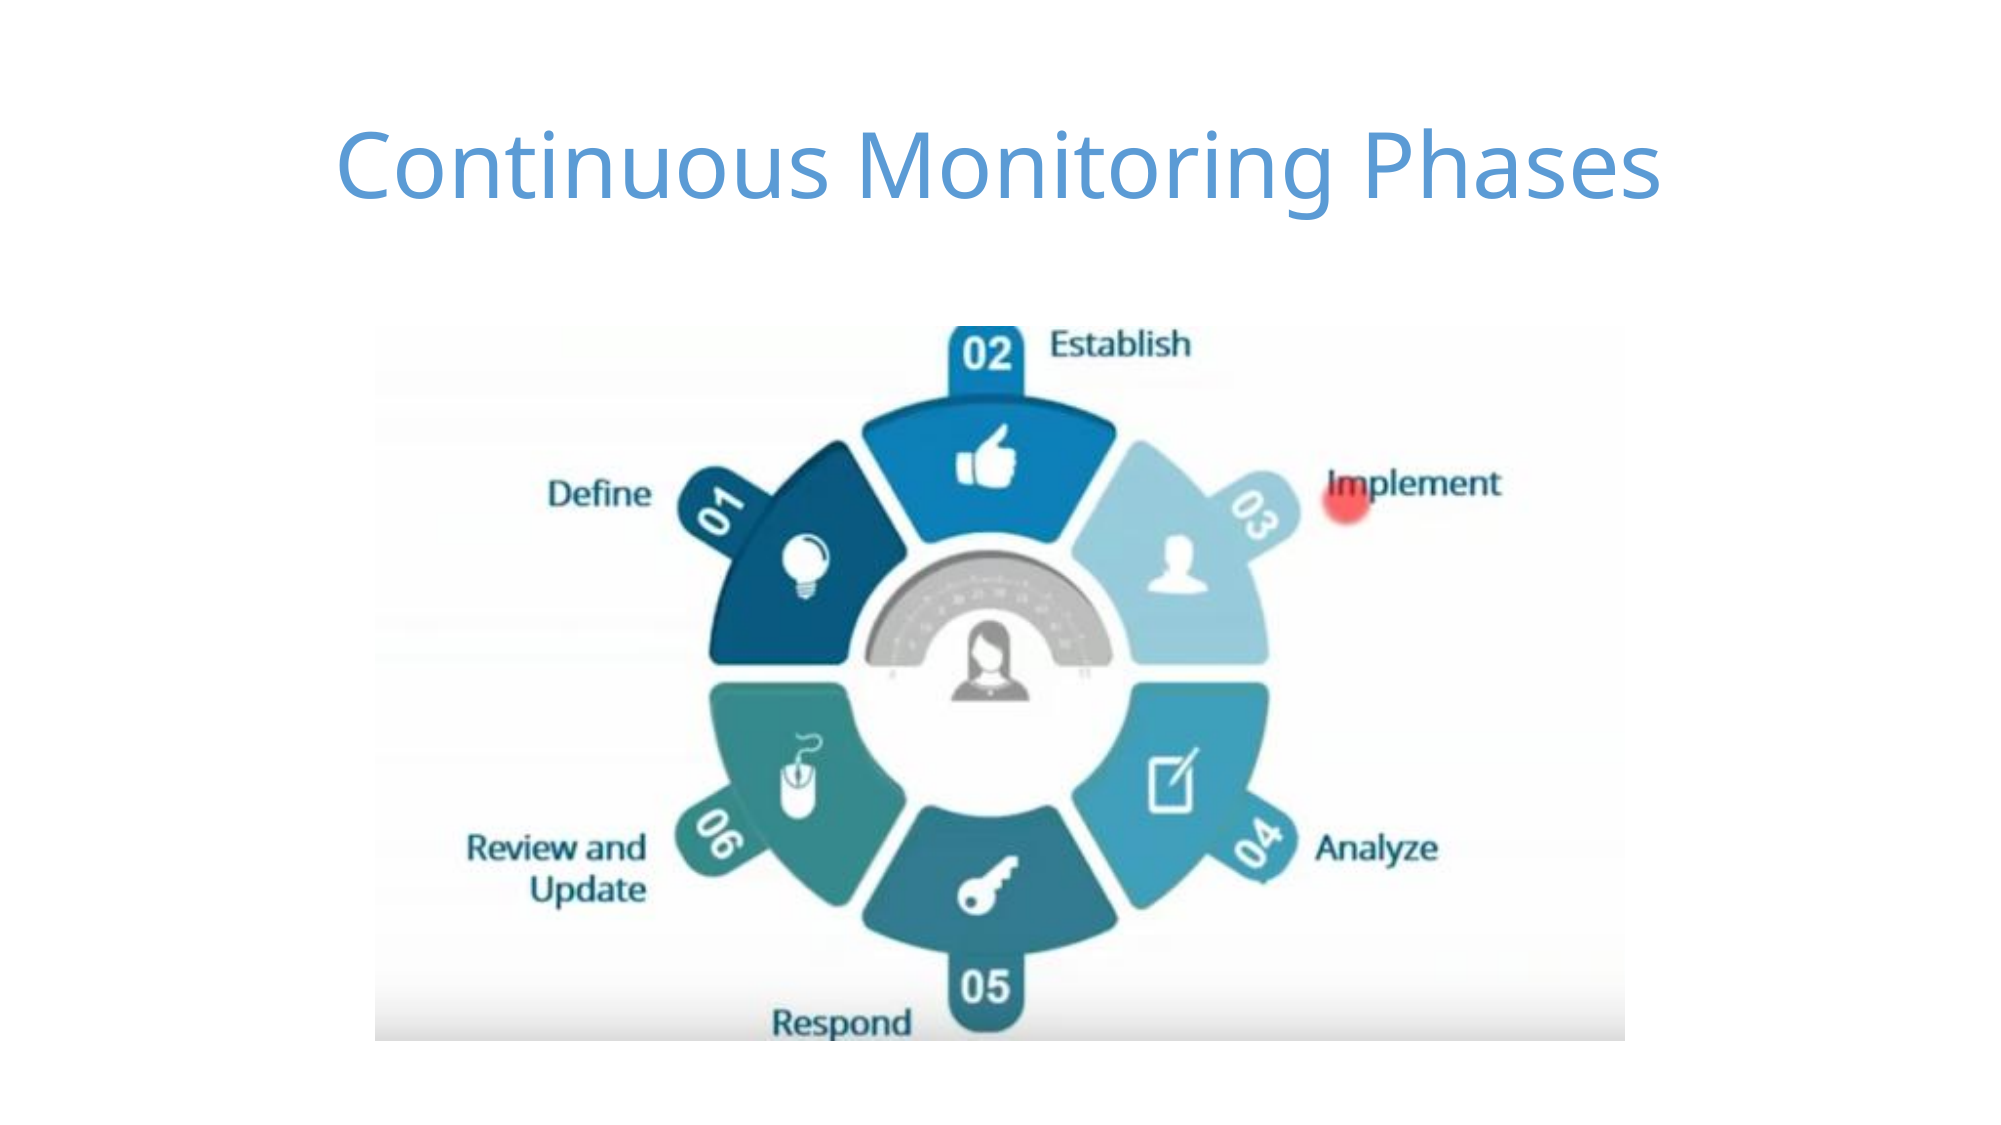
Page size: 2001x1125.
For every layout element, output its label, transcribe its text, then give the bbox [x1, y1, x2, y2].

title Continuous Monitoring Phases [137, 59, 1863, 278]
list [375, 326, 1625, 1041]
